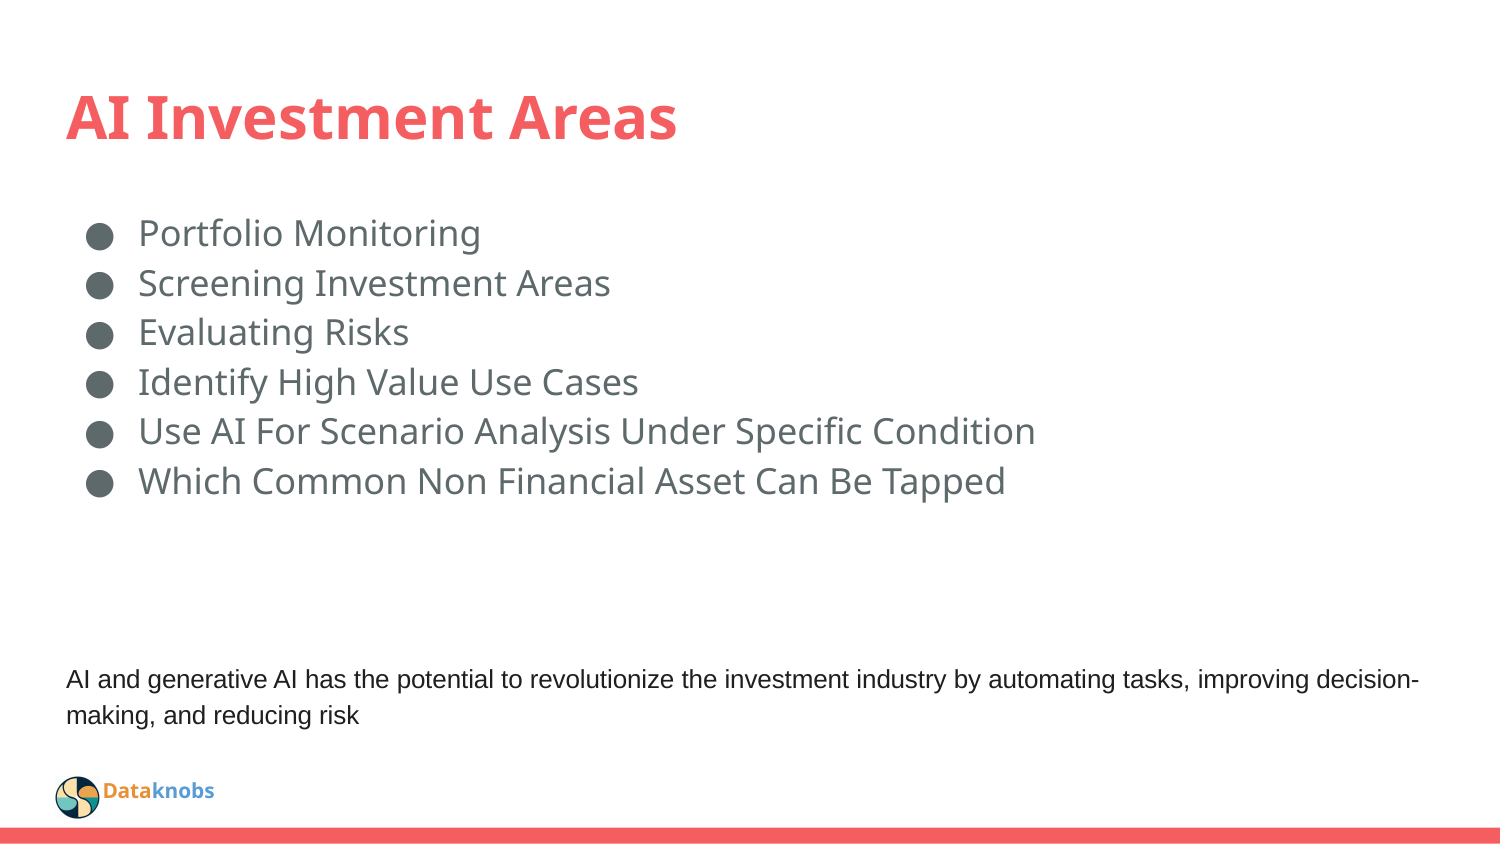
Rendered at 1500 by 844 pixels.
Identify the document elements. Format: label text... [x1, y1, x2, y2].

list Portfolio Monitoring Screening Investment Areas Evaluating Risks Identify High Value Use Cases Use AI For Scenario Analysis Under Specific Condition Which Common Non Financial Asset Can Be Tapped AI and generative AI has the potential to revolutionize the investment industry by automating tasks, improving decision-making, and reducing risk [51, 189, 1449, 750]
title AI Investment Areas [51, 64, 1449, 167]
picture [55, 776, 100, 819]
